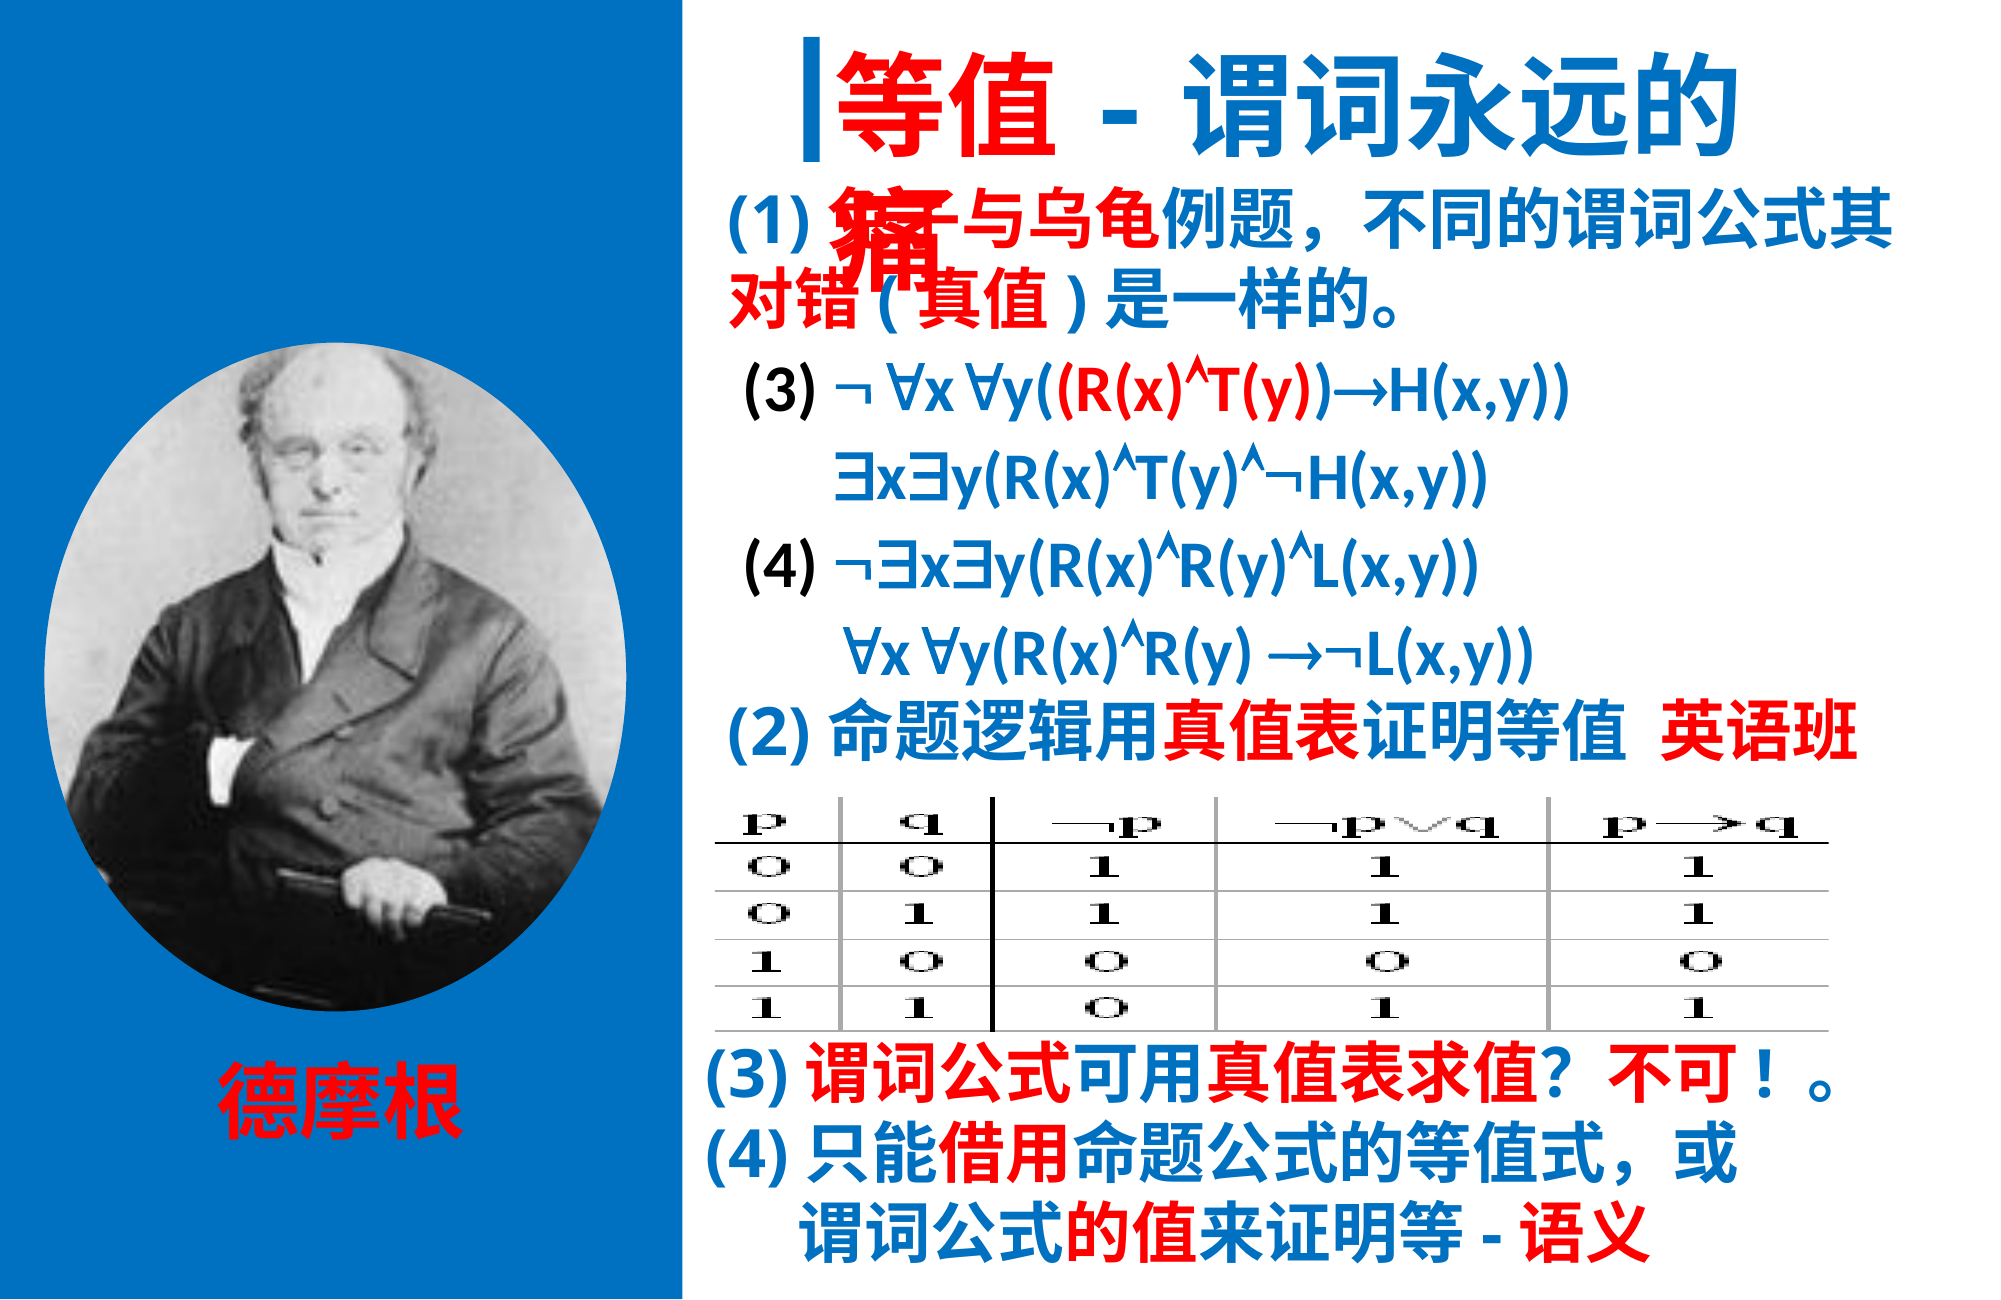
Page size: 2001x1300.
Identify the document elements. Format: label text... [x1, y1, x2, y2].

picture [41, 278, 630, 1077]
text_box (1)兔子与乌龟例题，不同的谓词公式其对错(真值)是一样的。 (3) xy((R(x)T(y))H(x,y)) xy(R(x)T(y)H(x,y)) (4) xy(R(x)R(y)L(x,y)) xy(R(x)R(y) L(x,y)) (2)命题逻辑用真值表证明等值 英语班 [713, 169, 1964, 776]
picture [714, 797, 1829, 1034]
text_box 德摩根 [0, 0, 683, 1300]
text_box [803, 27, 1821, 180]
text_box (3)谓词公式可用真值表求值？不可! 。 (4)只能借用命题公式的等值式，或 谓词公式的值来证明等-语义 [690, 1023, 1941, 1278]
